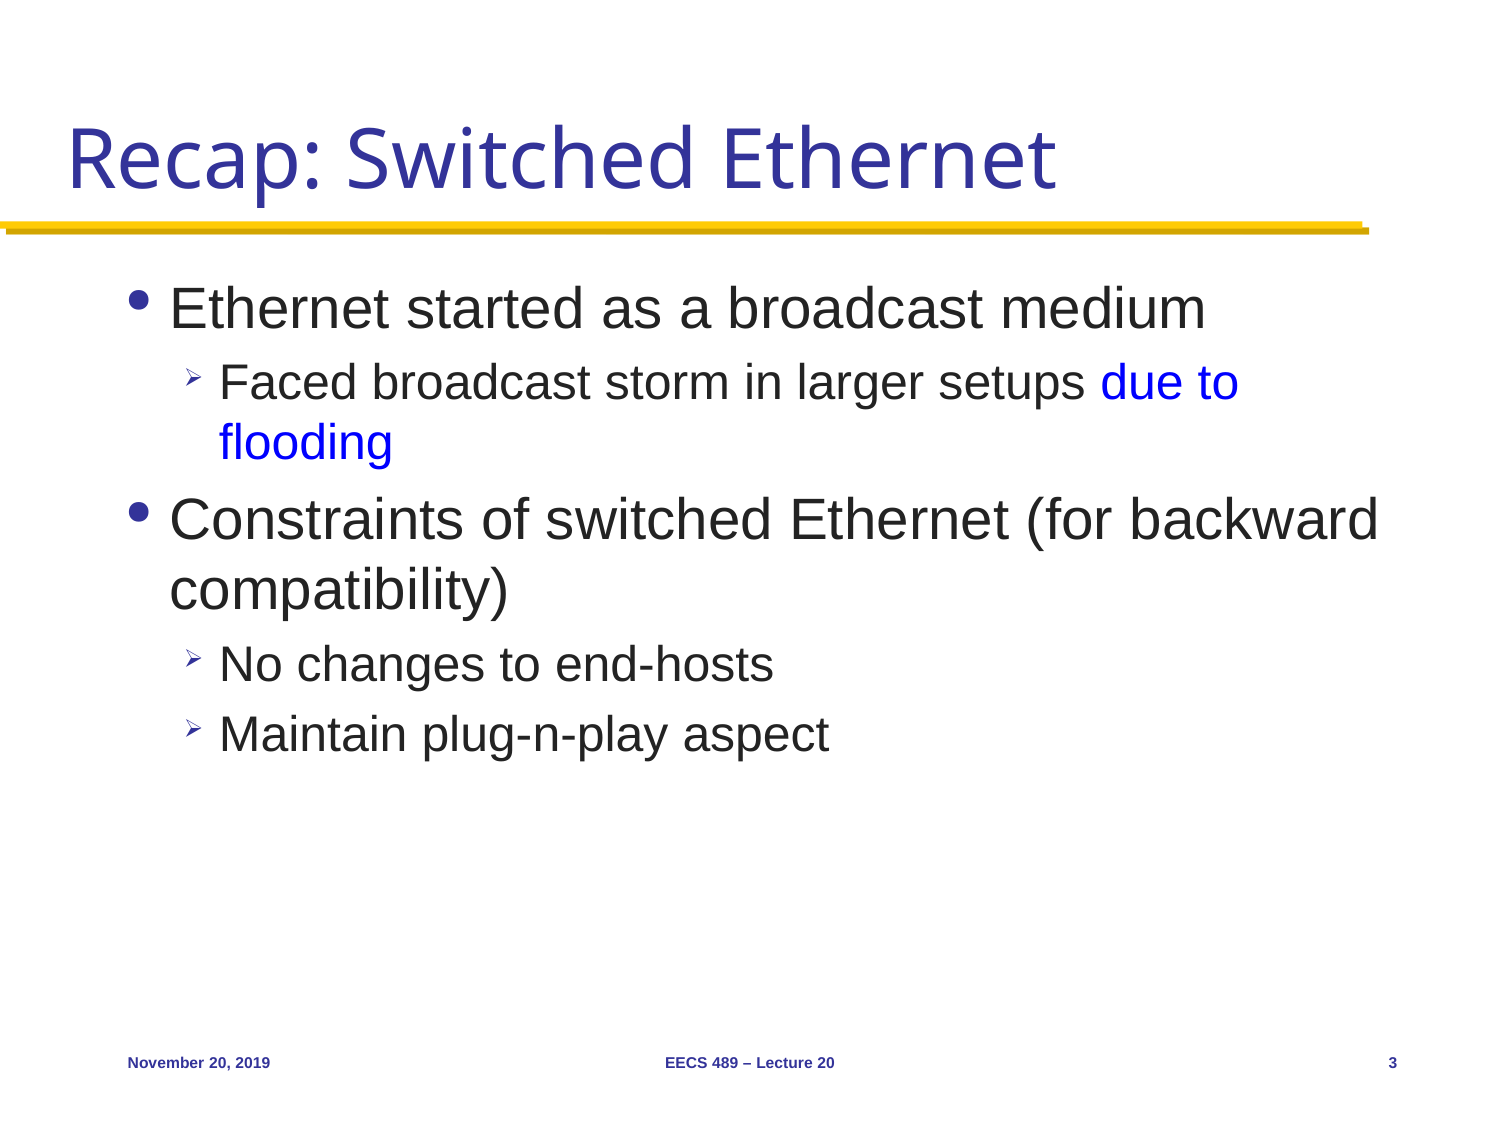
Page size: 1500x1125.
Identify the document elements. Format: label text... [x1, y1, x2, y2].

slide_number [112, 1024, 426, 1101]
slide_number 3 [1312, 1024, 1413, 1101]
footer EECS 489 – Lecture 20 [512, 1024, 988, 1101]
title Recap: Switched Ethernet [49, 24, 1451, 213]
list Ethernet started as a broadcast medium Faced broadcast storm in larger setups due to flooding Constraints of switched Ethernet (for backward compatibility) No changes to end-hosts Maintain plug-n-play aspect [112, 262, 1413, 988]
